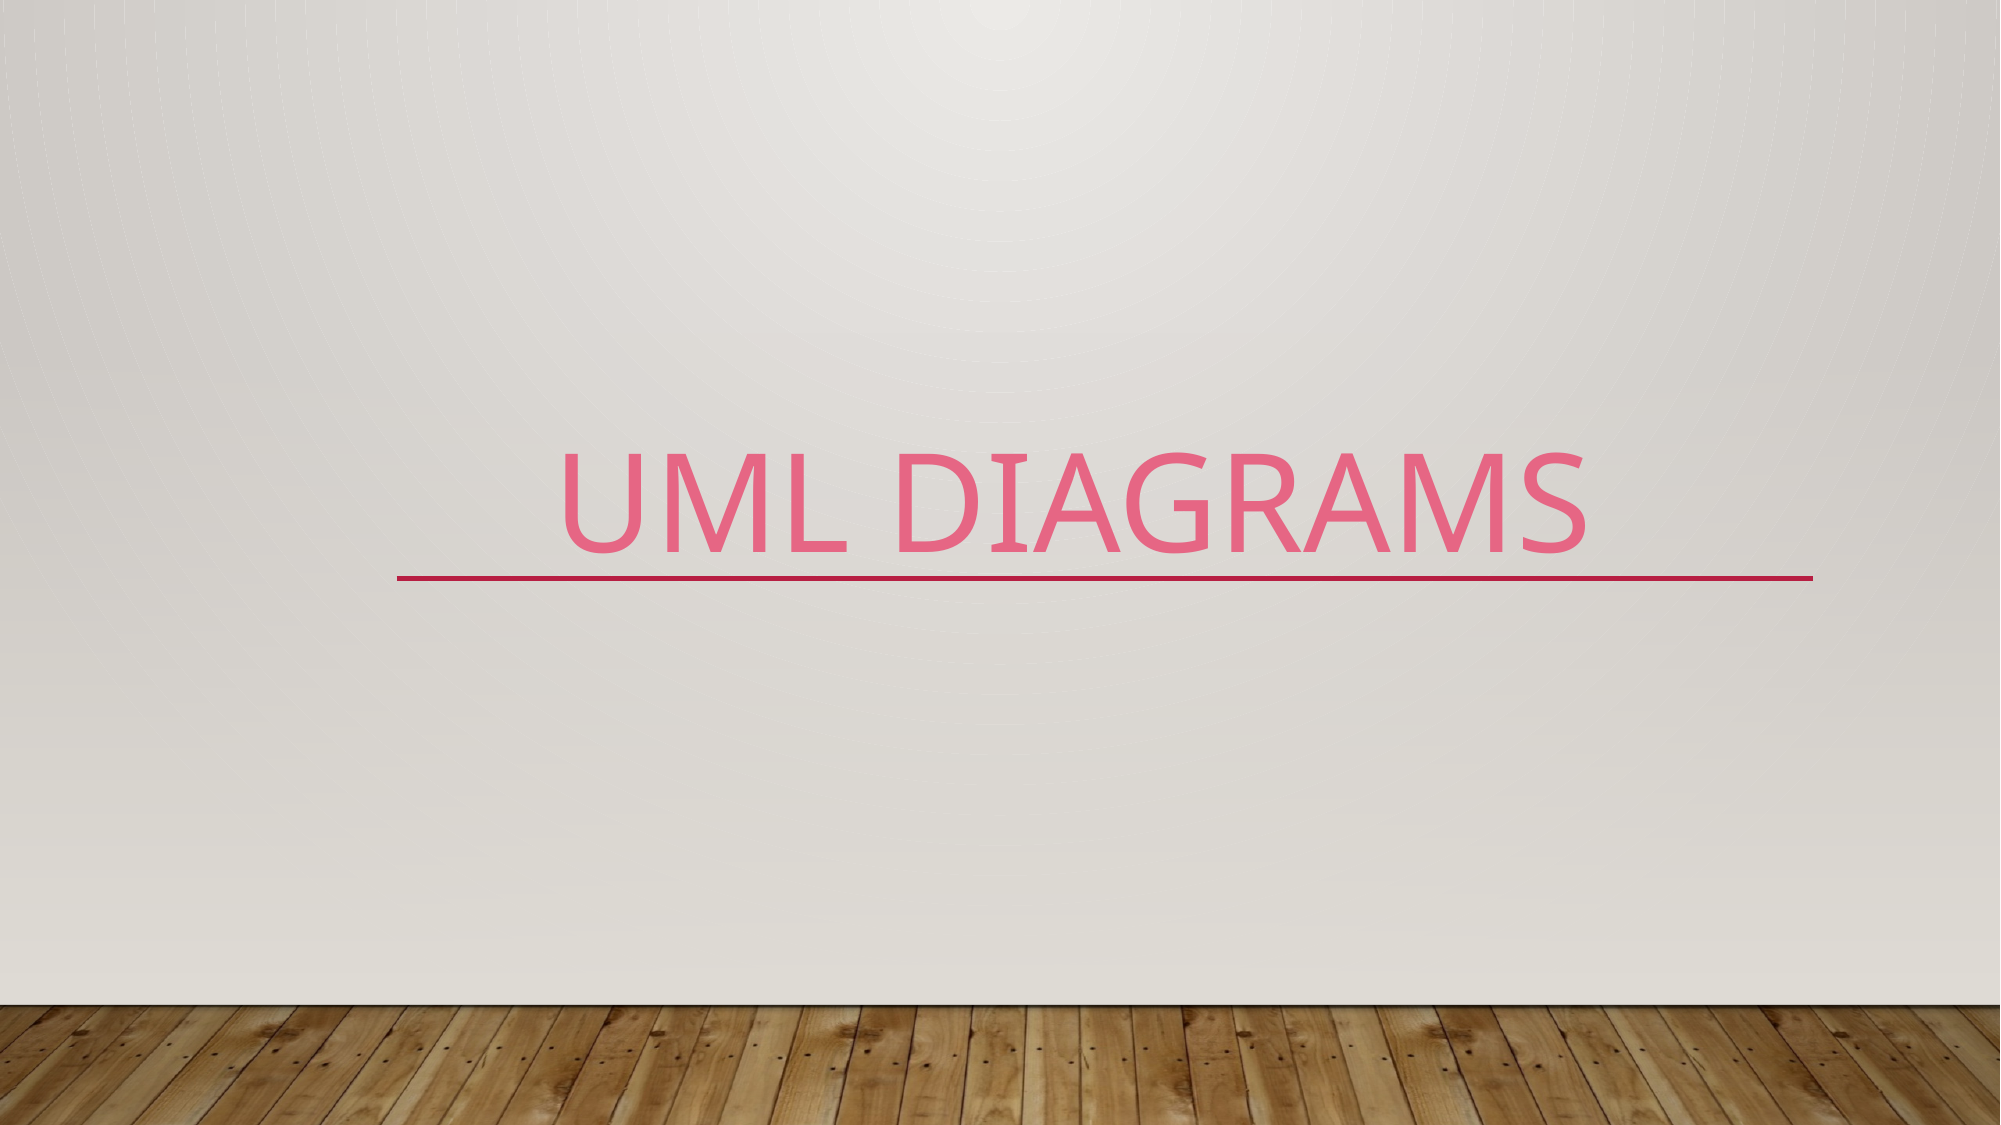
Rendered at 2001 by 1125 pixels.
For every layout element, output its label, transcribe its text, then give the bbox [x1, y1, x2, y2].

title UML DIAGRAmS [538, 345, 2000, 583]
picture [0, 1005, 2000, 1125]
